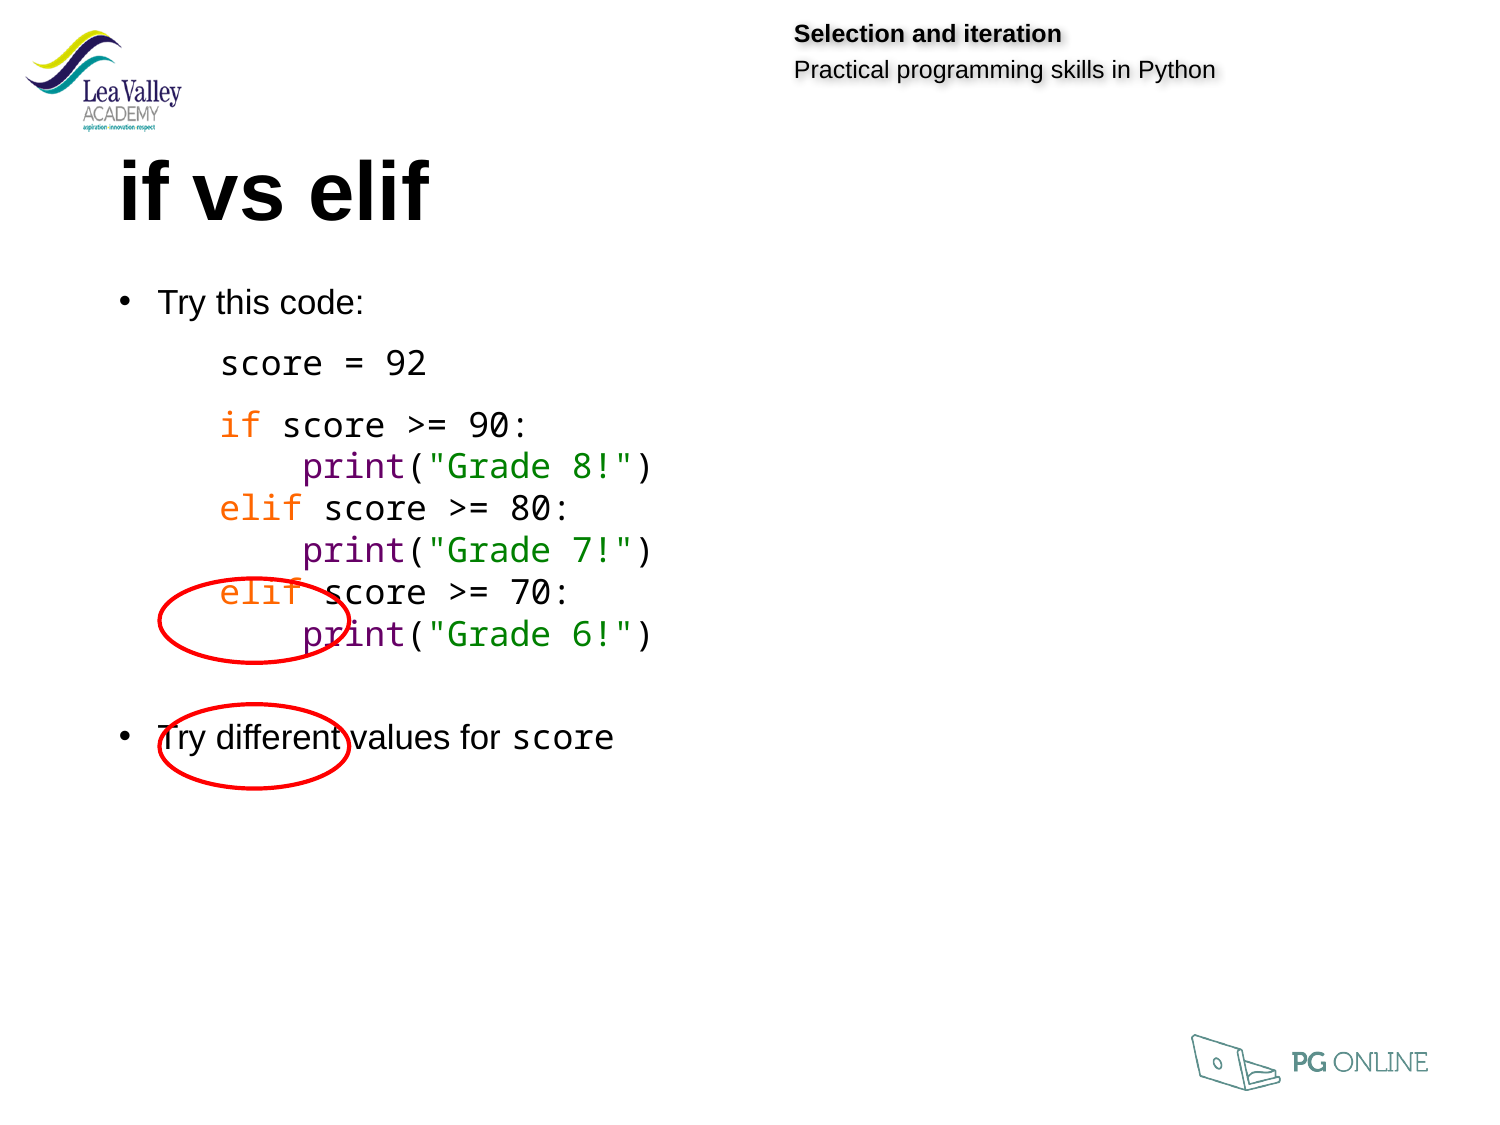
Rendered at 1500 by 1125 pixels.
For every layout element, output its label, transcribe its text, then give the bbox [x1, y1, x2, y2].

text_box [158, 577, 350, 664]
text_box [158, 703, 350, 790]
picture [24, 30, 182, 132]
picture [1191, 1034, 1428, 1091]
list if vs elif [118, 148, 1401, 259]
list Try this code: score = 92 if score >= 90: print("Grade 8!") elif score >= 80: print("Grade 7!") elif score >= 70: print("Grade 6!") Try different values for score [118, 279, 1398, 1036]
